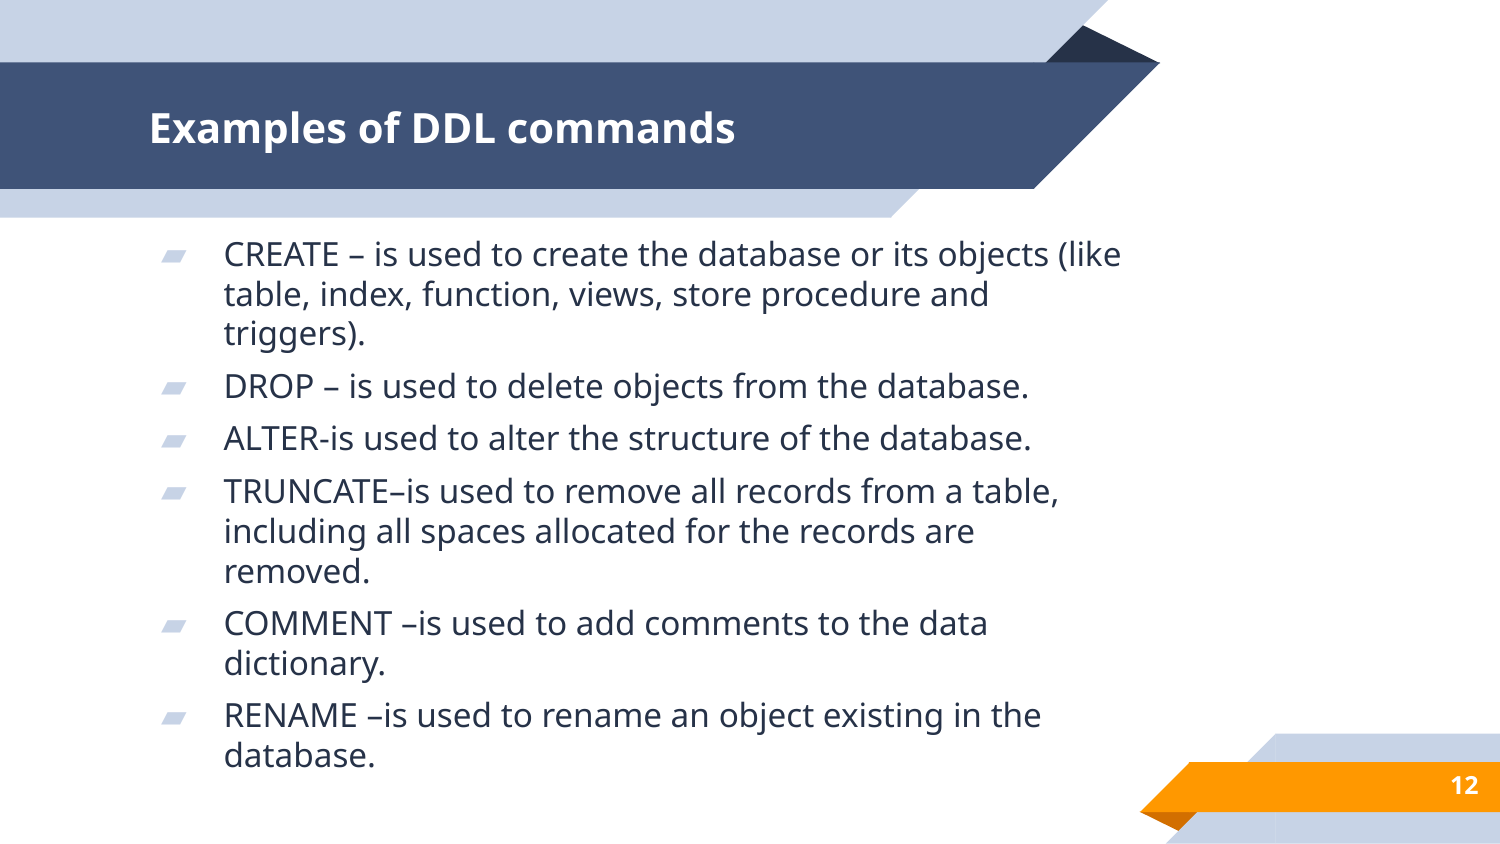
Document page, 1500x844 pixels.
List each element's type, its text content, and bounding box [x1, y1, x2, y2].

slide_number 12 [1249, 760, 1494, 813]
title Examples of DDL commands [133, 64, 1035, 190]
list CREATE – is used to create the database or its objects (like table, index, function, views, store procedure and triggers). DROP – is used to delete objects from the database. ALTER-is used to alter the structure of the database. TRUNCATE–is used to remove all records from a table, including all spaces allocated for the records are removed. COMMENT –is used to add comments to the data dictionary. RENAME –is used to rename an object existing in the database. [133, 217, 1140, 734]
